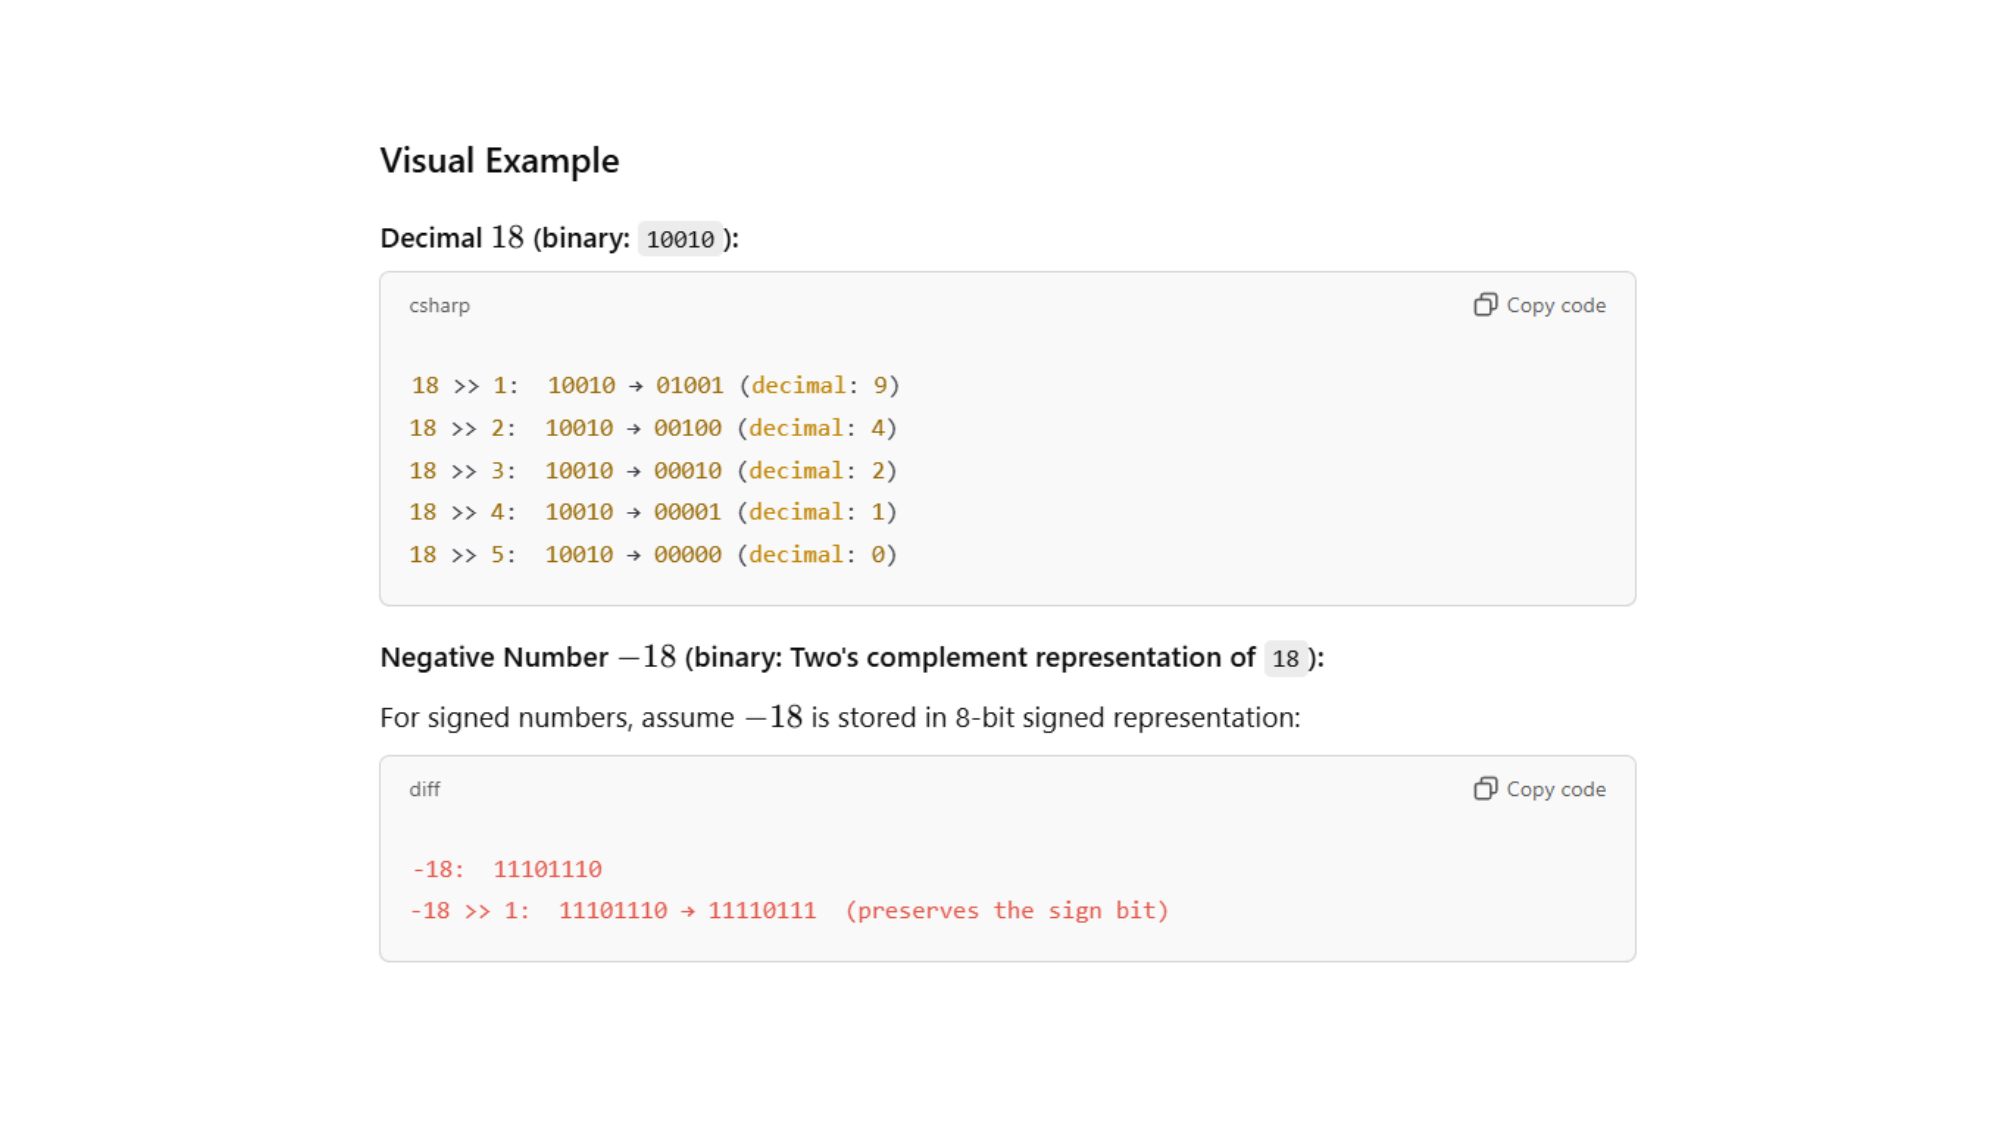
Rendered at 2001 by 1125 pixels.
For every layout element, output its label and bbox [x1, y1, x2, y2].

list [346, 104, 1654, 1020]
